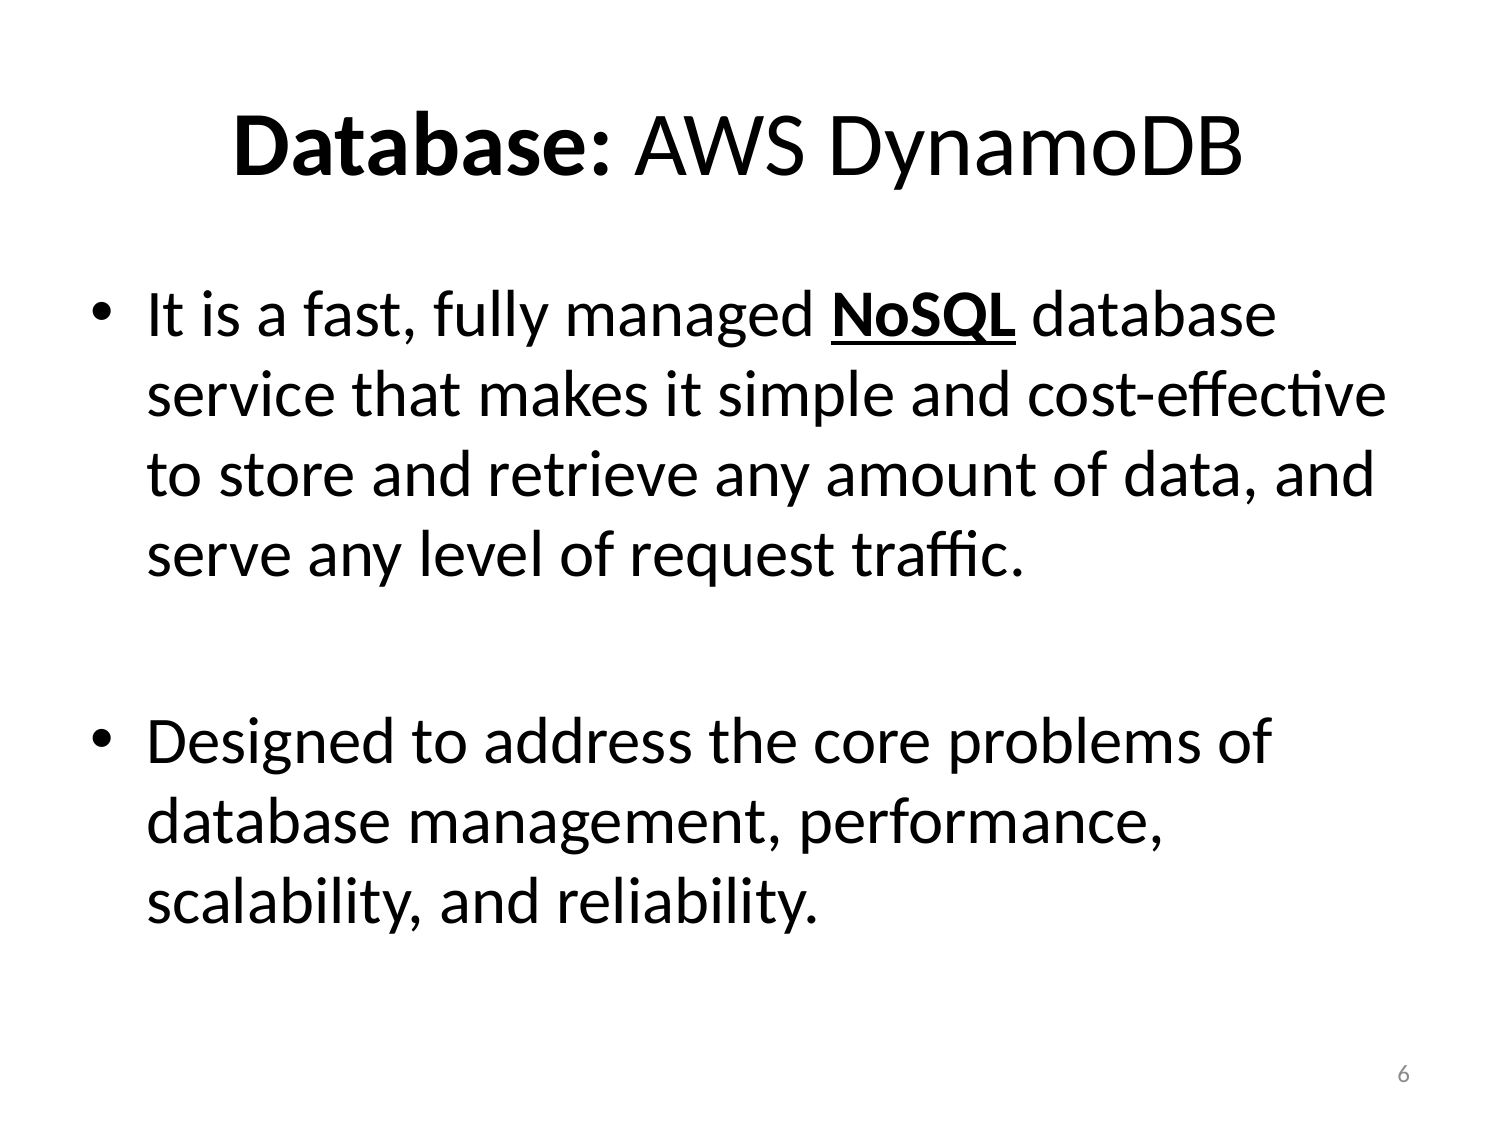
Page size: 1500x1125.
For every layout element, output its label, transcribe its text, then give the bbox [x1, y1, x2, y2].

title Database: AWS DynamoDB [75, 45, 1425, 233]
list It is a fast, fully managed NoSQL database service that makes it simple and cost-effective to store and retrieve any amount of data, and serve any level of request traffic. Designed to address the core problems of database management, performance, scalability, and reliability. [75, 262, 1425, 1075]
slide_number 6 [1074, 1042, 1425, 1103]
